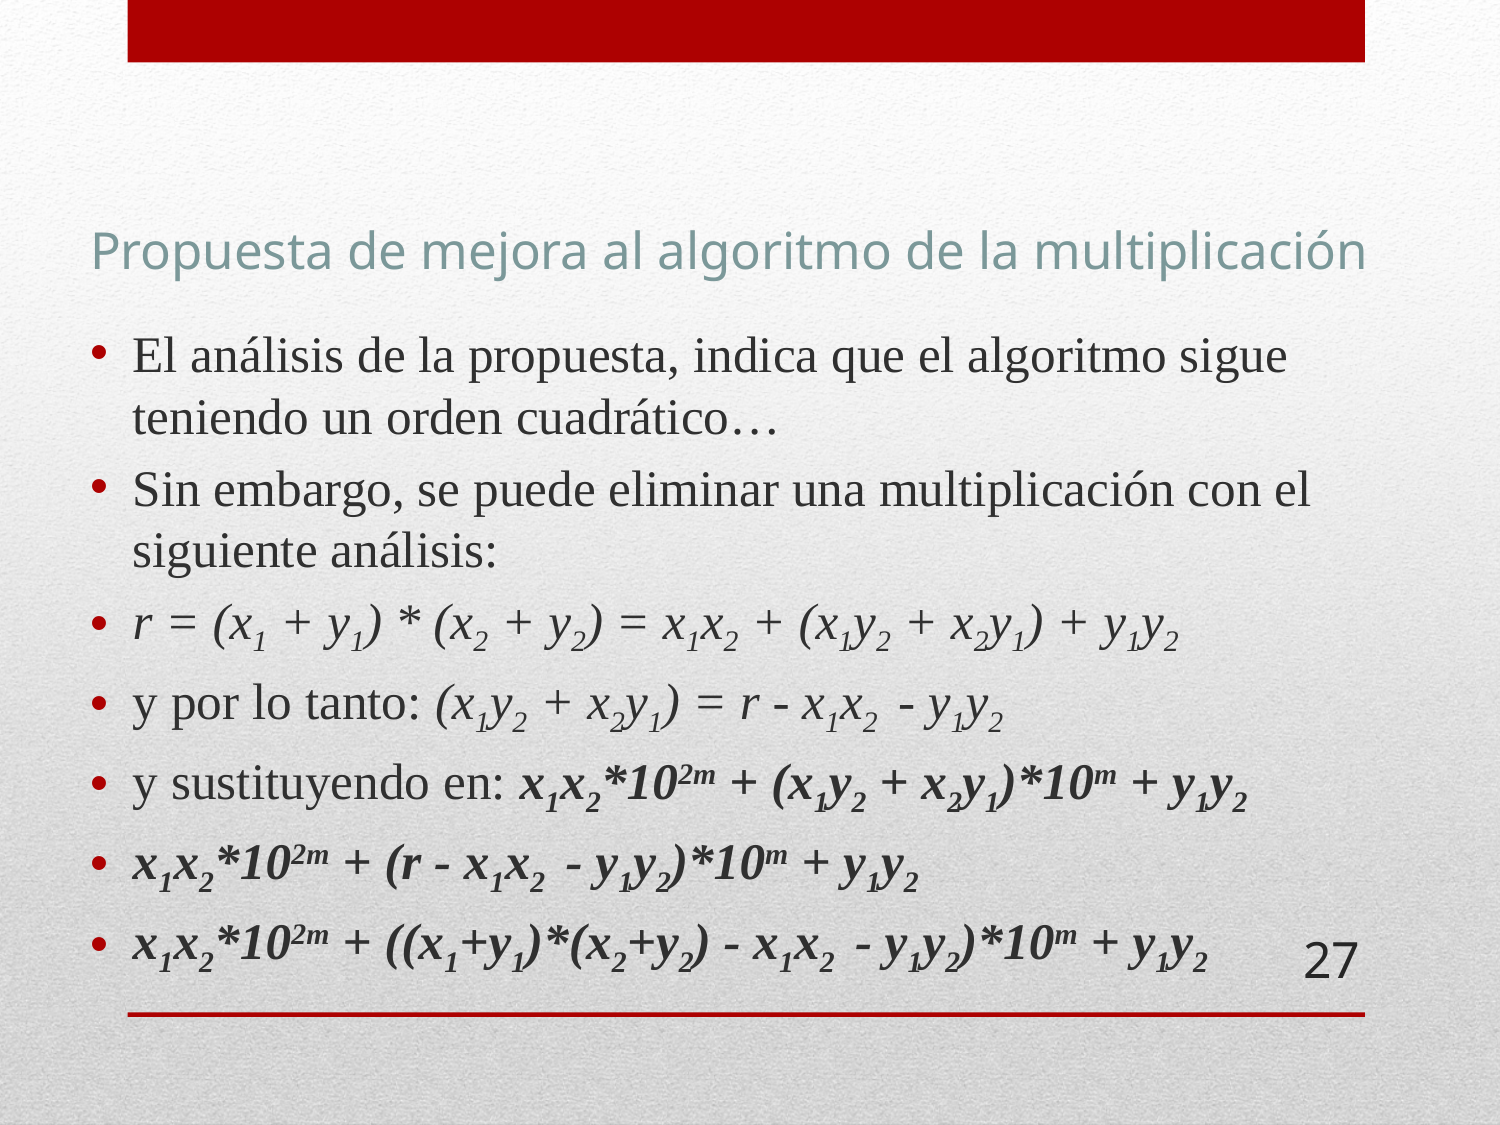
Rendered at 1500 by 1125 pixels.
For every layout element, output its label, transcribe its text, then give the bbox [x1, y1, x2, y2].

slide_number 27 [1250, 933, 1375, 993]
list El análisis de la propuesta, indica que el algoritmo sigue teniendo un orden cuadrático… Sin embargo, se puede eliminar una multiplicación con el siguiente análisis: r = (x1 + y1) * (x2 + y2) = x1x2 + (x1y2 + x2y1) + y1y2 y por lo tanto: (x1y2 + x2y1) = r - x1x2 - y1y2 y sustituyendo en: x1x2*102m + (x1y2 + x2y1)*10m + y1y2 x1x2*102m + (r - x1x2 - y1y2)*10m + y1y2 x1x2*102m + ((x1+y1)*(x2+y2) - x1x2 - y1y2)*10m + y1y2 [75, 312, 1438, 988]
title Propuesta de mejora al algoritmo de la multiplicación [75, 162, 1475, 287]
